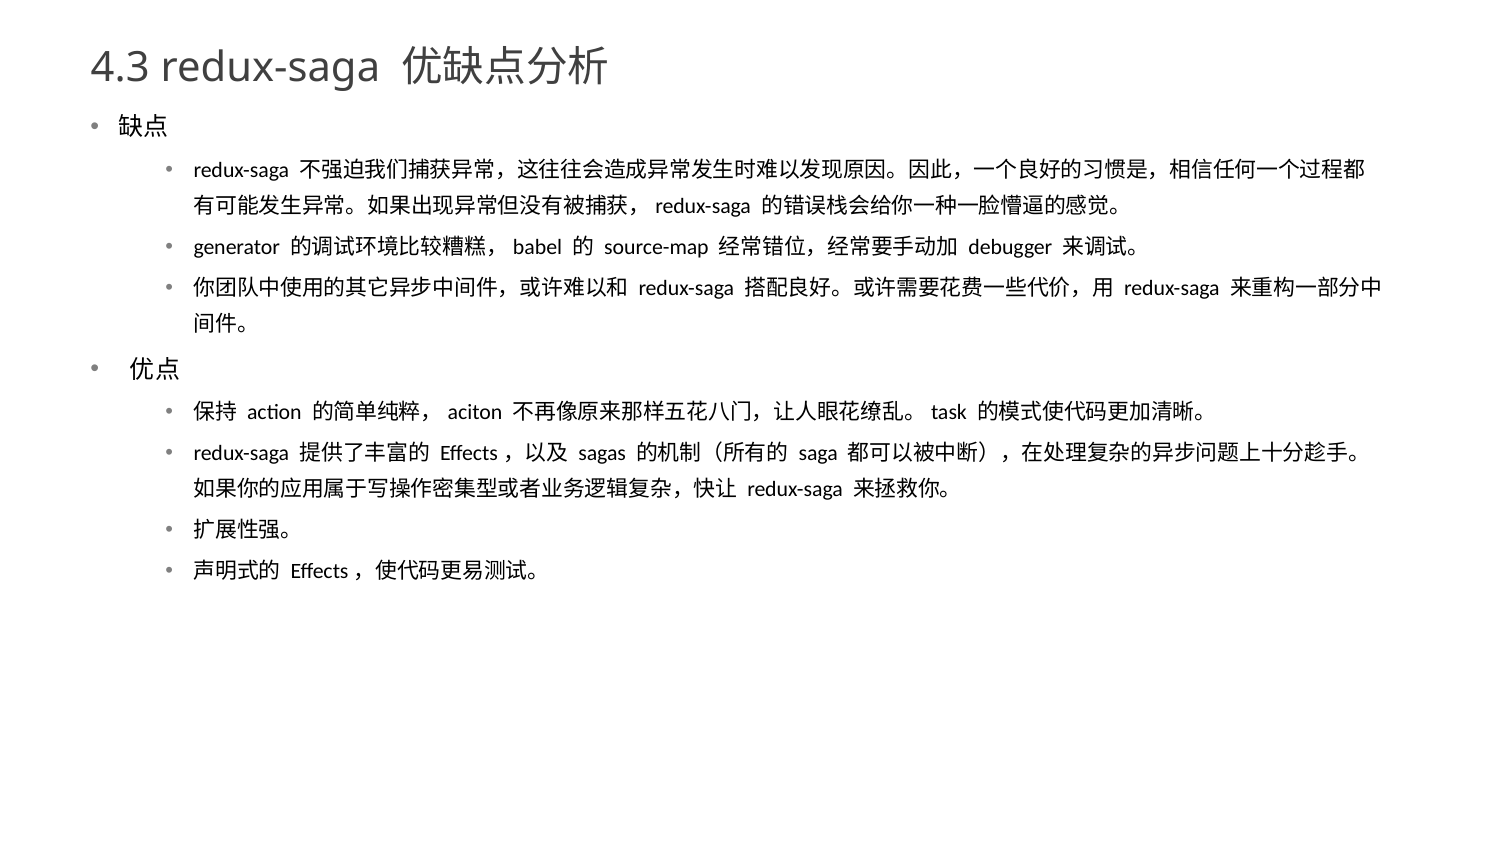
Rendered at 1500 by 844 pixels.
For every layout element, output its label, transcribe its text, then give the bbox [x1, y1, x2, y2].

text_box 4.3 redux-saga 优缺点分析 [75, 22, 1265, 91]
text_box 缺点 redux-saga 不强迫我们捕获异常，这往往会造成异常发生时难以发现原因。因此，一个良好的习惯是，相信任何一个过程都有可能发生异常。如果出现异常但没有被捕获，redux-saga 的错误栈会给你一种一脸懵逼的感觉。 generator 的调试环境比较糟糕，babel 的 source-map 经常错位，经常要手动加 debugger 来调试。 你团队中使用的其它异步中间件，或许难以和 redux-saga 搭配良好。或许需要花费一些代价，用 redux-saga 来重构一部分中间件。 优点 保持 action 的简单纯粹，aciton 不再像原来那样五花八门，让人眼花缭乱。task 的模式使代码更加清晰。 redux-saga 提供了丰富的 Effects，以及 sagas 的机制（所有的 saga 都可以被中断），在处理复杂的异步问题上十分趁手。如果你的应用属于写操作密集型或者业务逻辑复杂，快让 redux-saga 来拯救你。 扩展性强。 声明式的 Effects，使代码更易测试。 [75, 91, 1399, 830]
